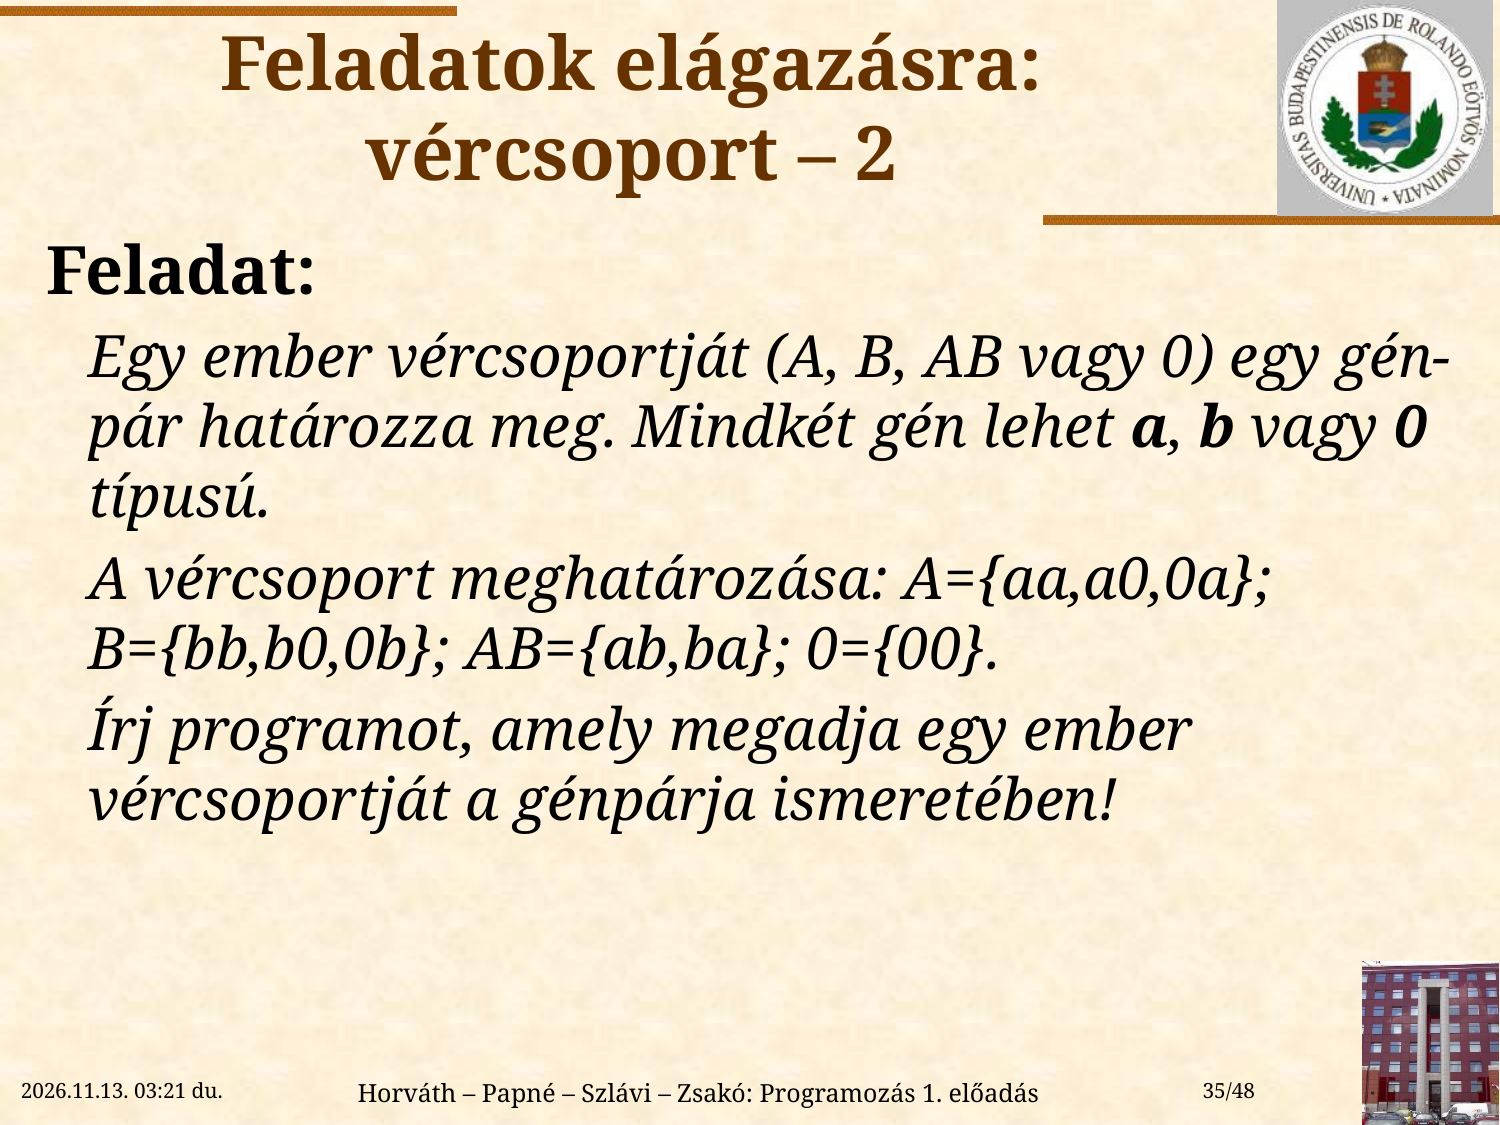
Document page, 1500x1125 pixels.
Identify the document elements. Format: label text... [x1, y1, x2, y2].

footer Horváth – Papné – Szlávi – Zsakó: Programozás 1. előadás [318, 1070, 1079, 1125]
list Feladat: Egy ember vércsoportját (A, B, AB vagy 0) egy gén-pár határozza meg. Mindkét gén lehet a, b vagy 0 típusú. A vércsoport meghatározása: A={aa,a0,0a}; B={bb,b0,0b}; AB={ab,ba}; 0={00}. Írj programot, amely megadja egy ember vércsoportját a génpárja ismeretében! [29, 220, 1471, 1000]
title Feladatok elágazásra: vércsoport – 2 [29, 14, 1235, 197]
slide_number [5, 1070, 318, 1125]
slide_number 35/48 [1079, 1070, 1270, 1125]
picture [0, 0, 1500, 1125]
